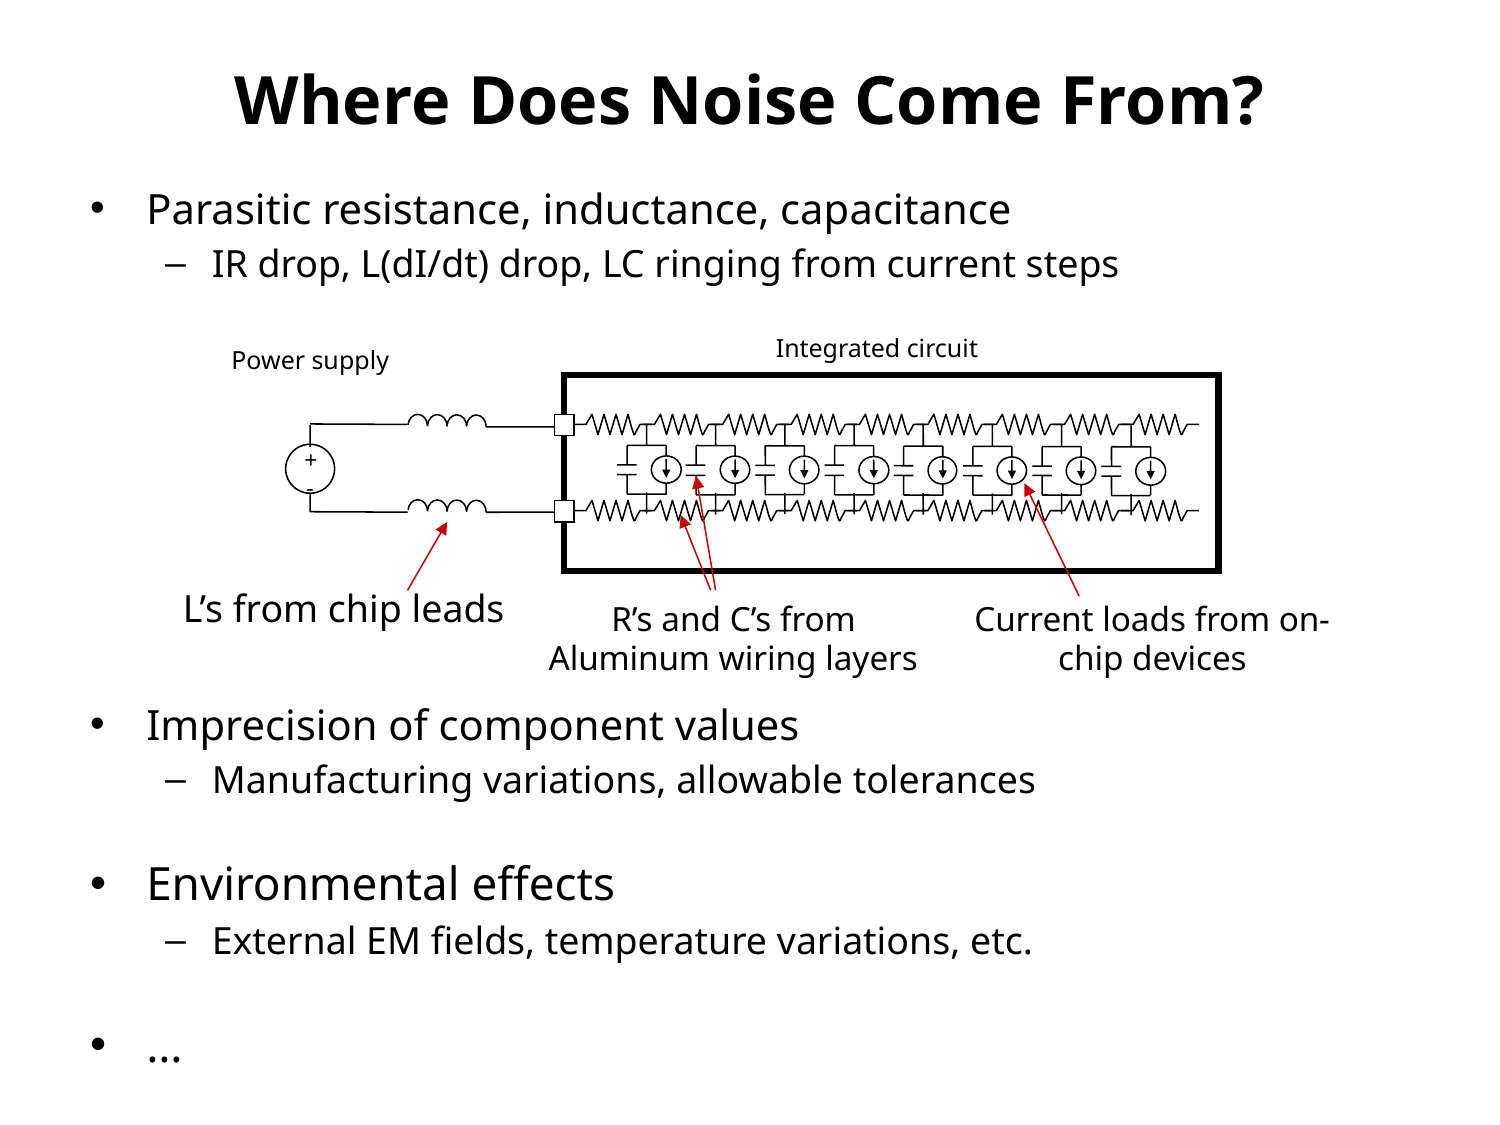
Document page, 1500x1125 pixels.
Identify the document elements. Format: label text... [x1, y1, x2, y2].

title Where Does Noise Come From? [75, 45, 1425, 150]
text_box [100, 324, 1363, 687]
list Parasitic resistance, inductance, capacitance IR drop, L(dI/dt) drop, LC ringing from current steps Imprecision of component values Manufacturing variations, allowable tolerances Environmental effects External EM fields, temperature variations, etc. … [75, 174, 1425, 1005]
